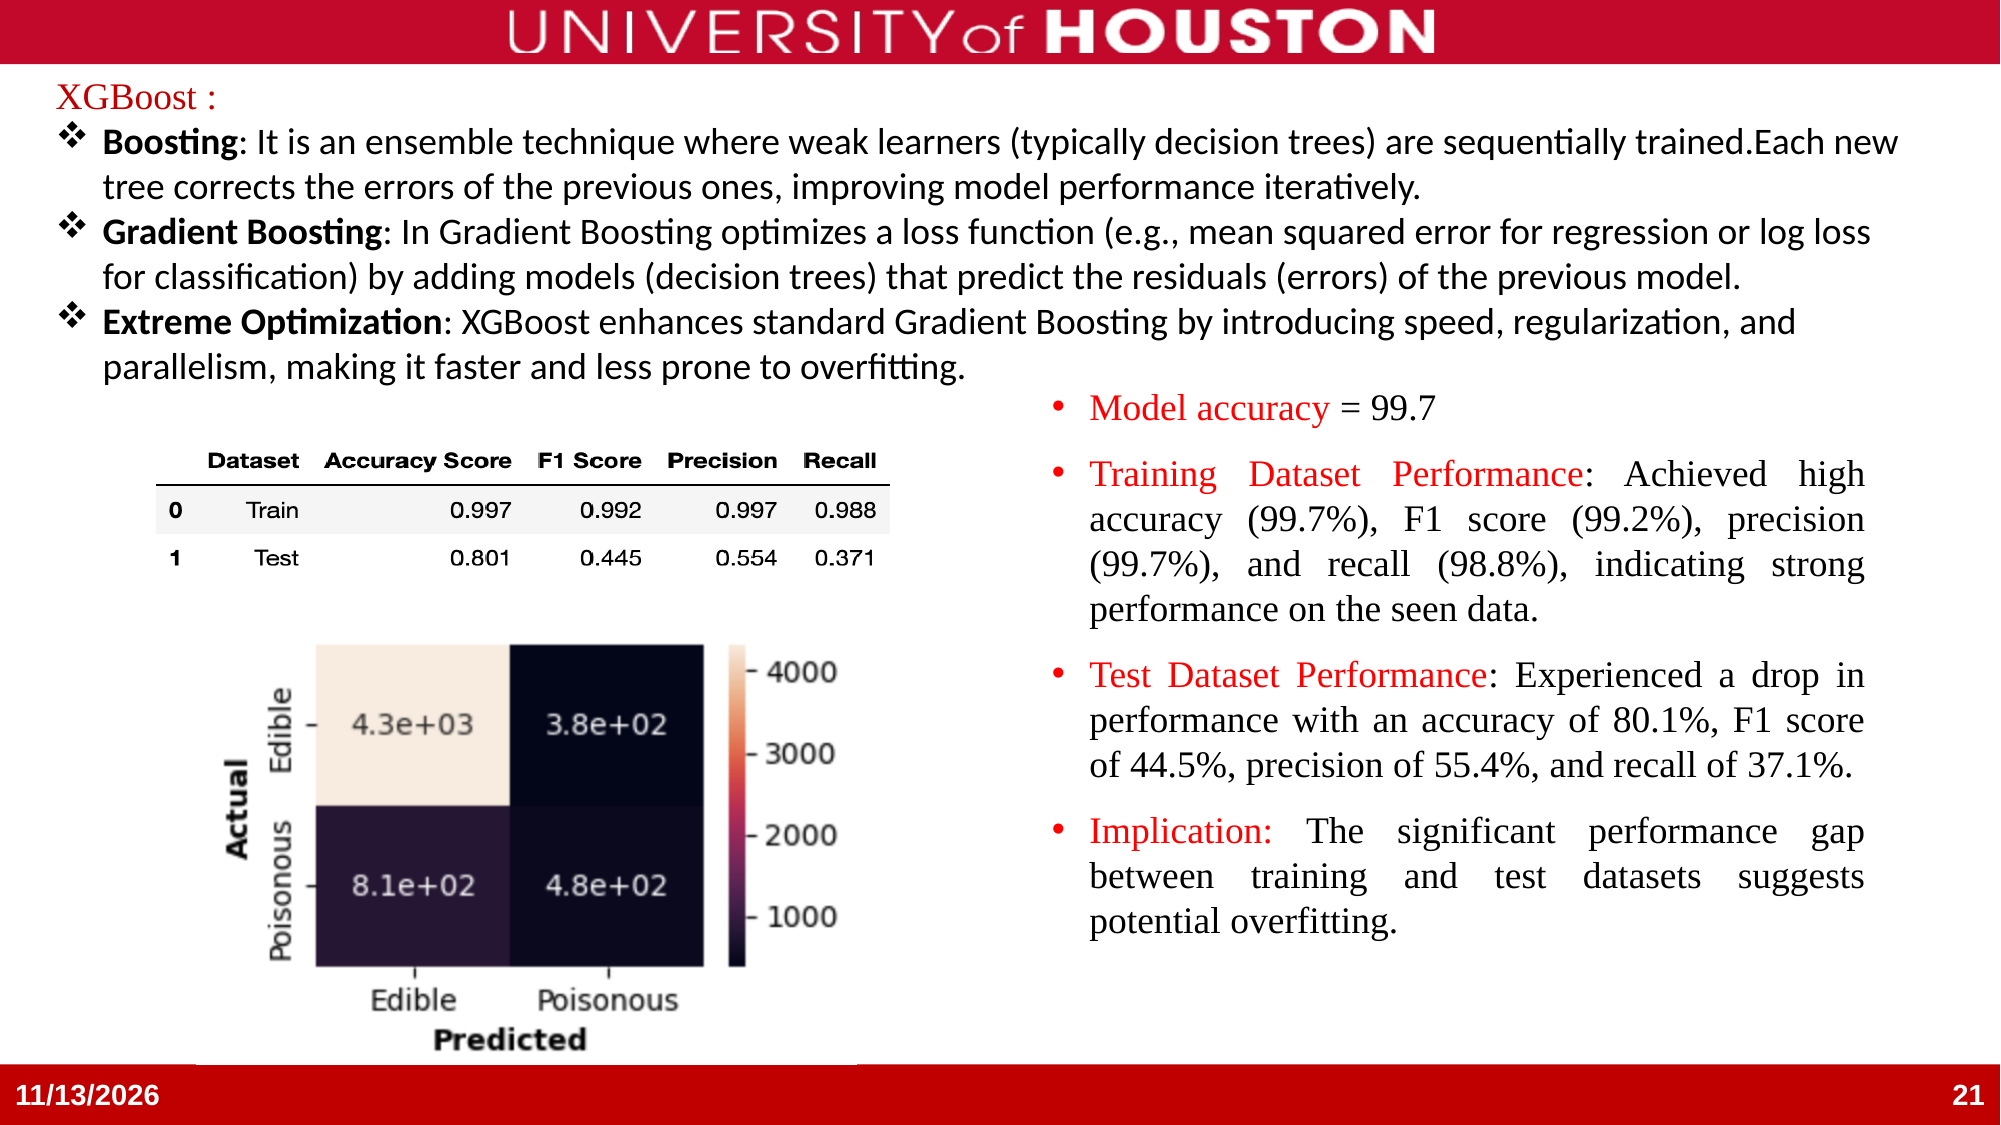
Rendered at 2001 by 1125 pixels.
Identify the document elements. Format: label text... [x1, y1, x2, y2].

picture [140, 438, 912, 602]
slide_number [0, 1064, 450, 1125]
picture [196, 628, 857, 1065]
slide_number 21 [1550, 1064, 2000, 1125]
text_box Model accuracy = 99.7 Training Dataset Performance: Achieved high accuracy (99.7%), F1 score (99.2%), precision (99.7%), and recall (98.8%), indicating strong performance on the seen data. Test Dataset Performance: Experienced a drop in performance with an accuracy of 80.1%, F1 score of 44.5%, precision of 55.4%, and recall of 37.1%. Implication: The significant performance gap between training and test datasets suggests potential overfitting. [1036, 395, 1881, 1125]
text_box XGBoost : Boosting: It is an ensemble technique where weak learners (typically decision trees) are sequentially trained.Each new tree corrects the errors of the previous ones, improving model performance iteratively. Gradient Boosting: In Gradient Boosting optimizes a loss function (e.g., mean squared error for regression or log loss for classification) by adding models (decision trees) that predict the residuals (errors) of the previous model. Extreme Optimization: XGBoost enhances standard Gradient Boosting by introducing speed, regularization, and parallelism, making it faster and less prone to overfitting. [40, 64, 1917, 395]
